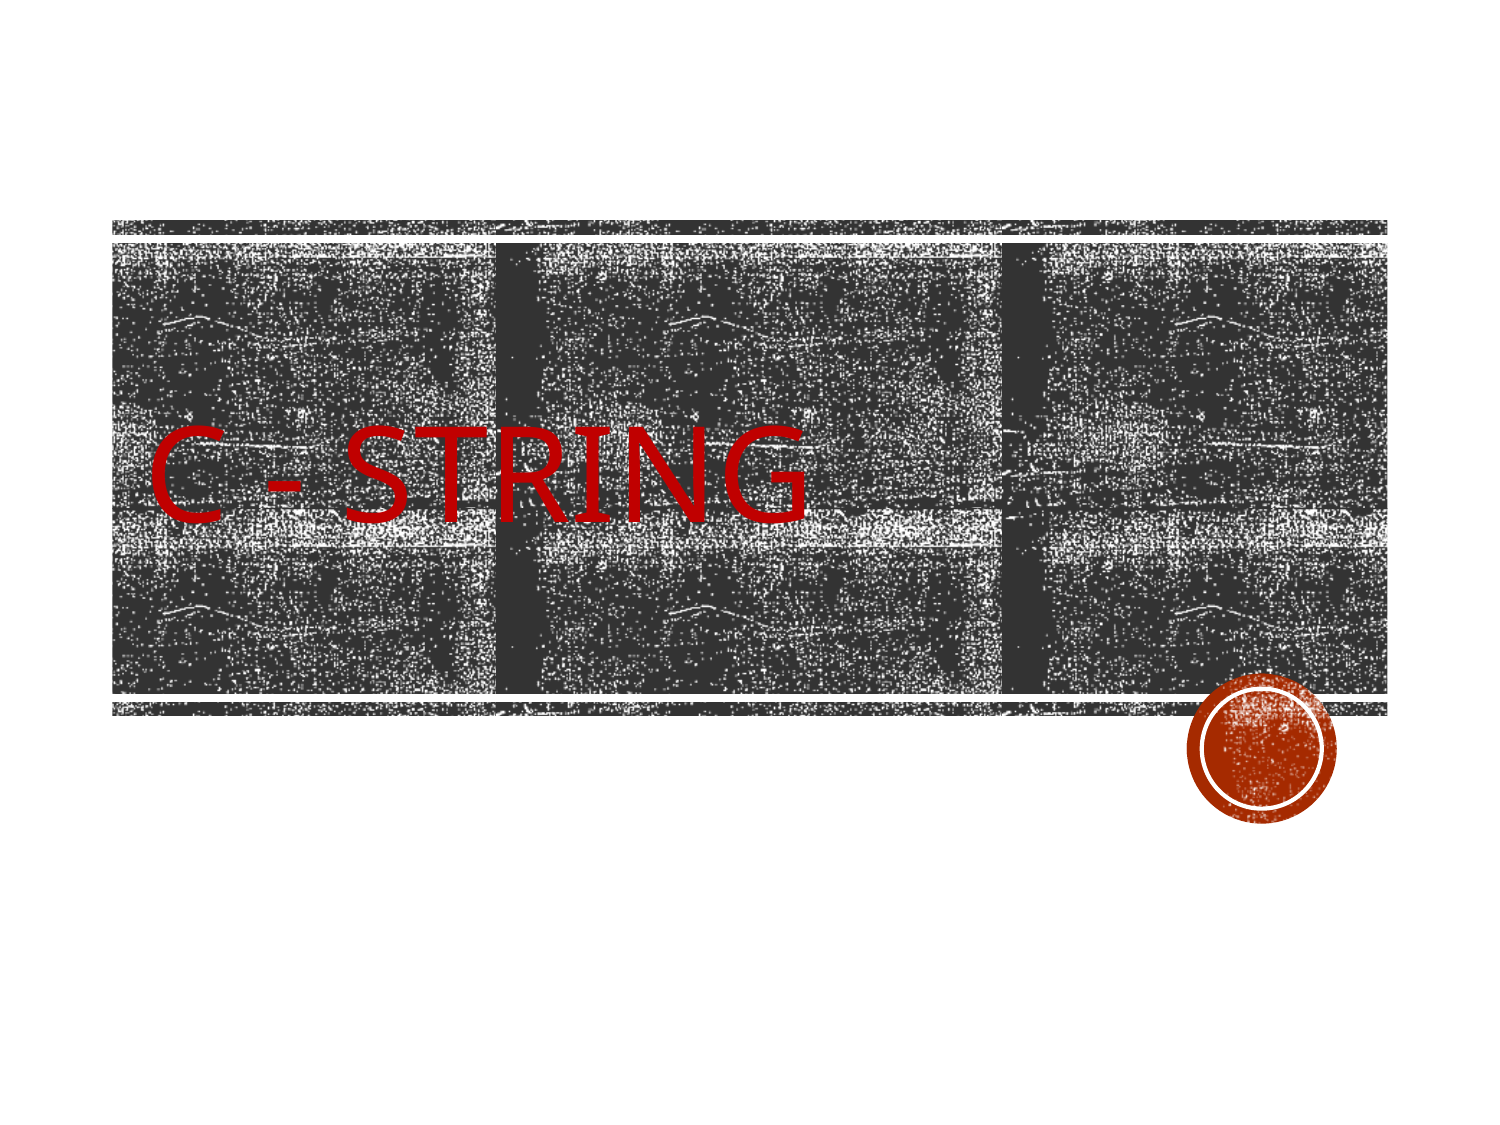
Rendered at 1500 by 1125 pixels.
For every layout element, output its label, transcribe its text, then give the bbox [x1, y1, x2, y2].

title C - String [129, 234, 1375, 733]
